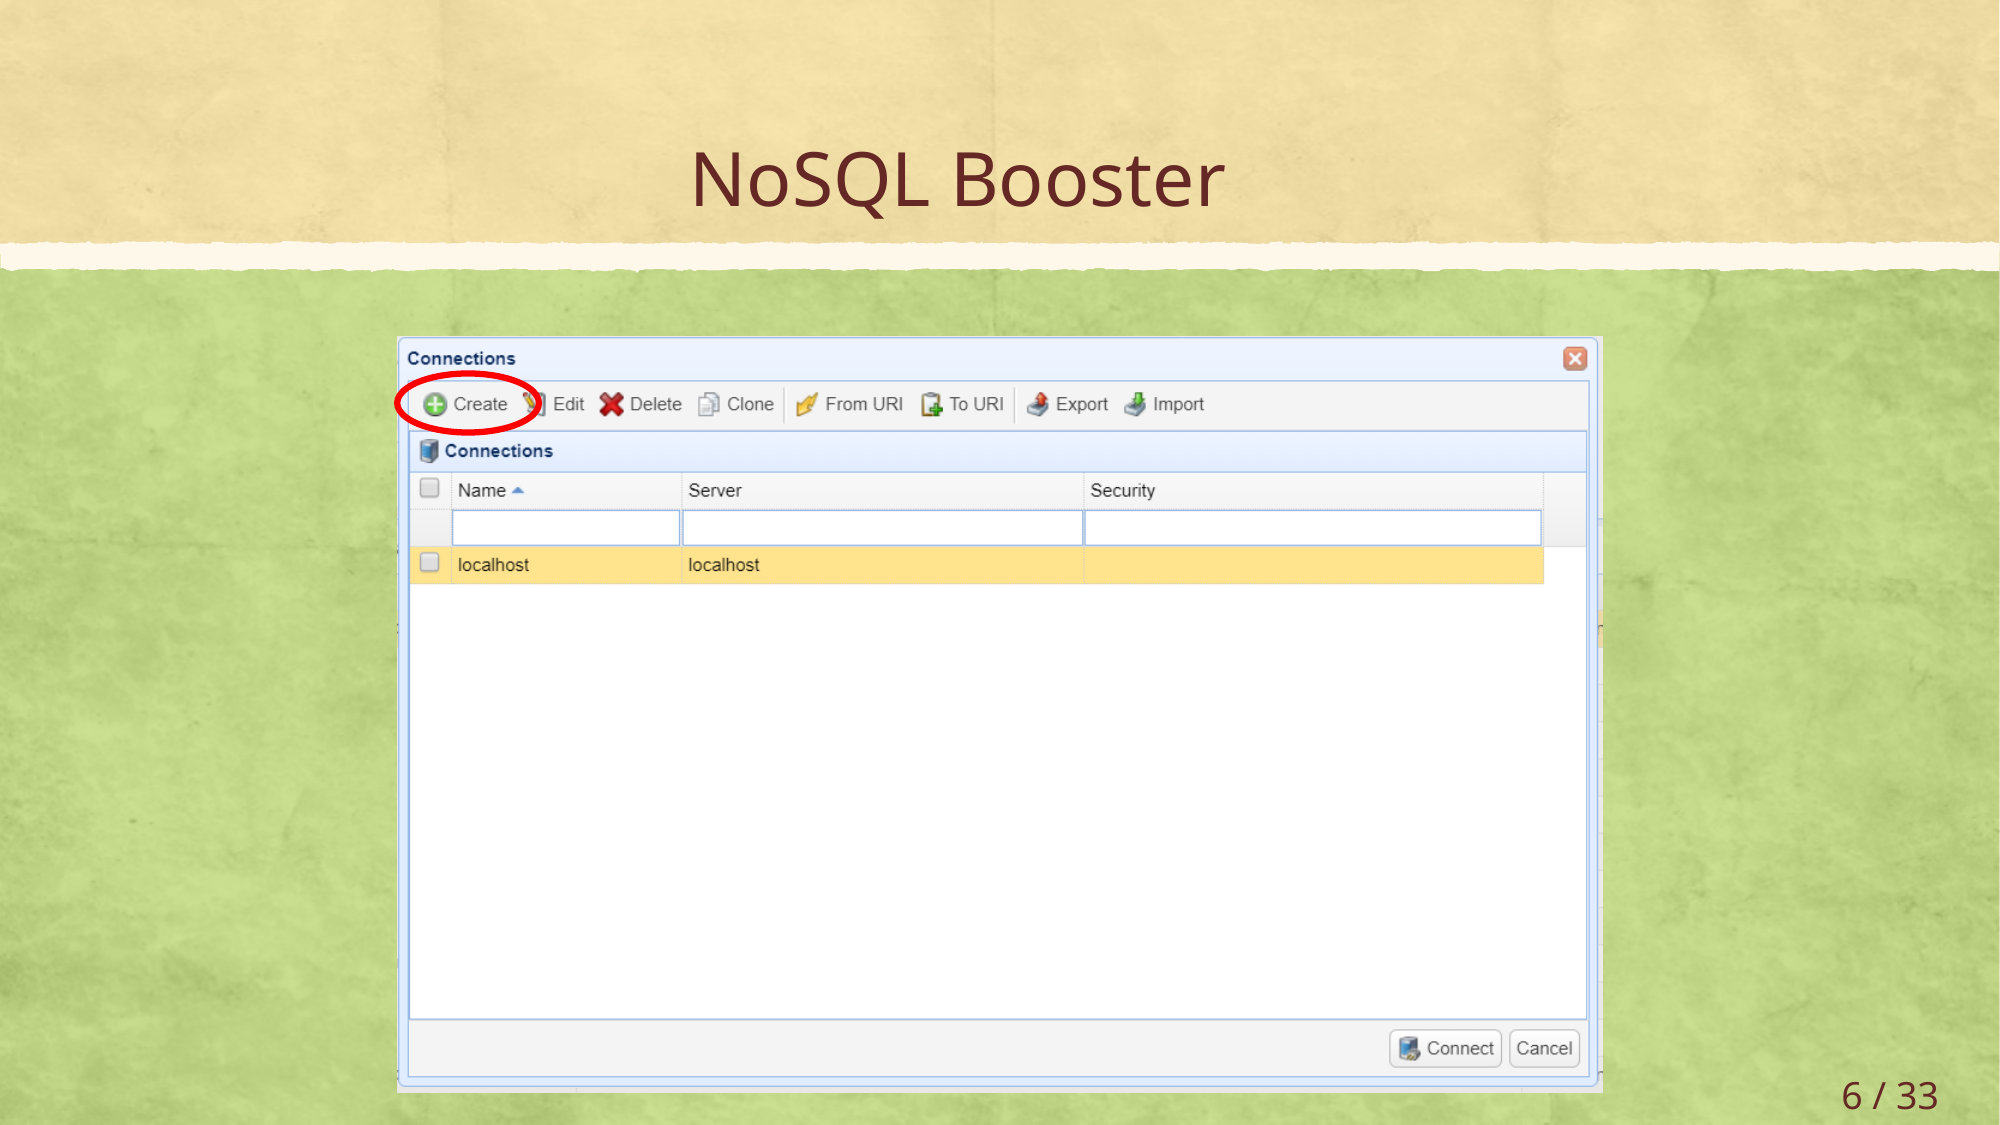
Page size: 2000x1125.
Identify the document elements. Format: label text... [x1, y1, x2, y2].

picture [397, 336, 1603, 1093]
text_box 6 / 33 [1826, 1064, 1957, 1125]
title NoSQL Booster [208, 42, 1709, 231]
